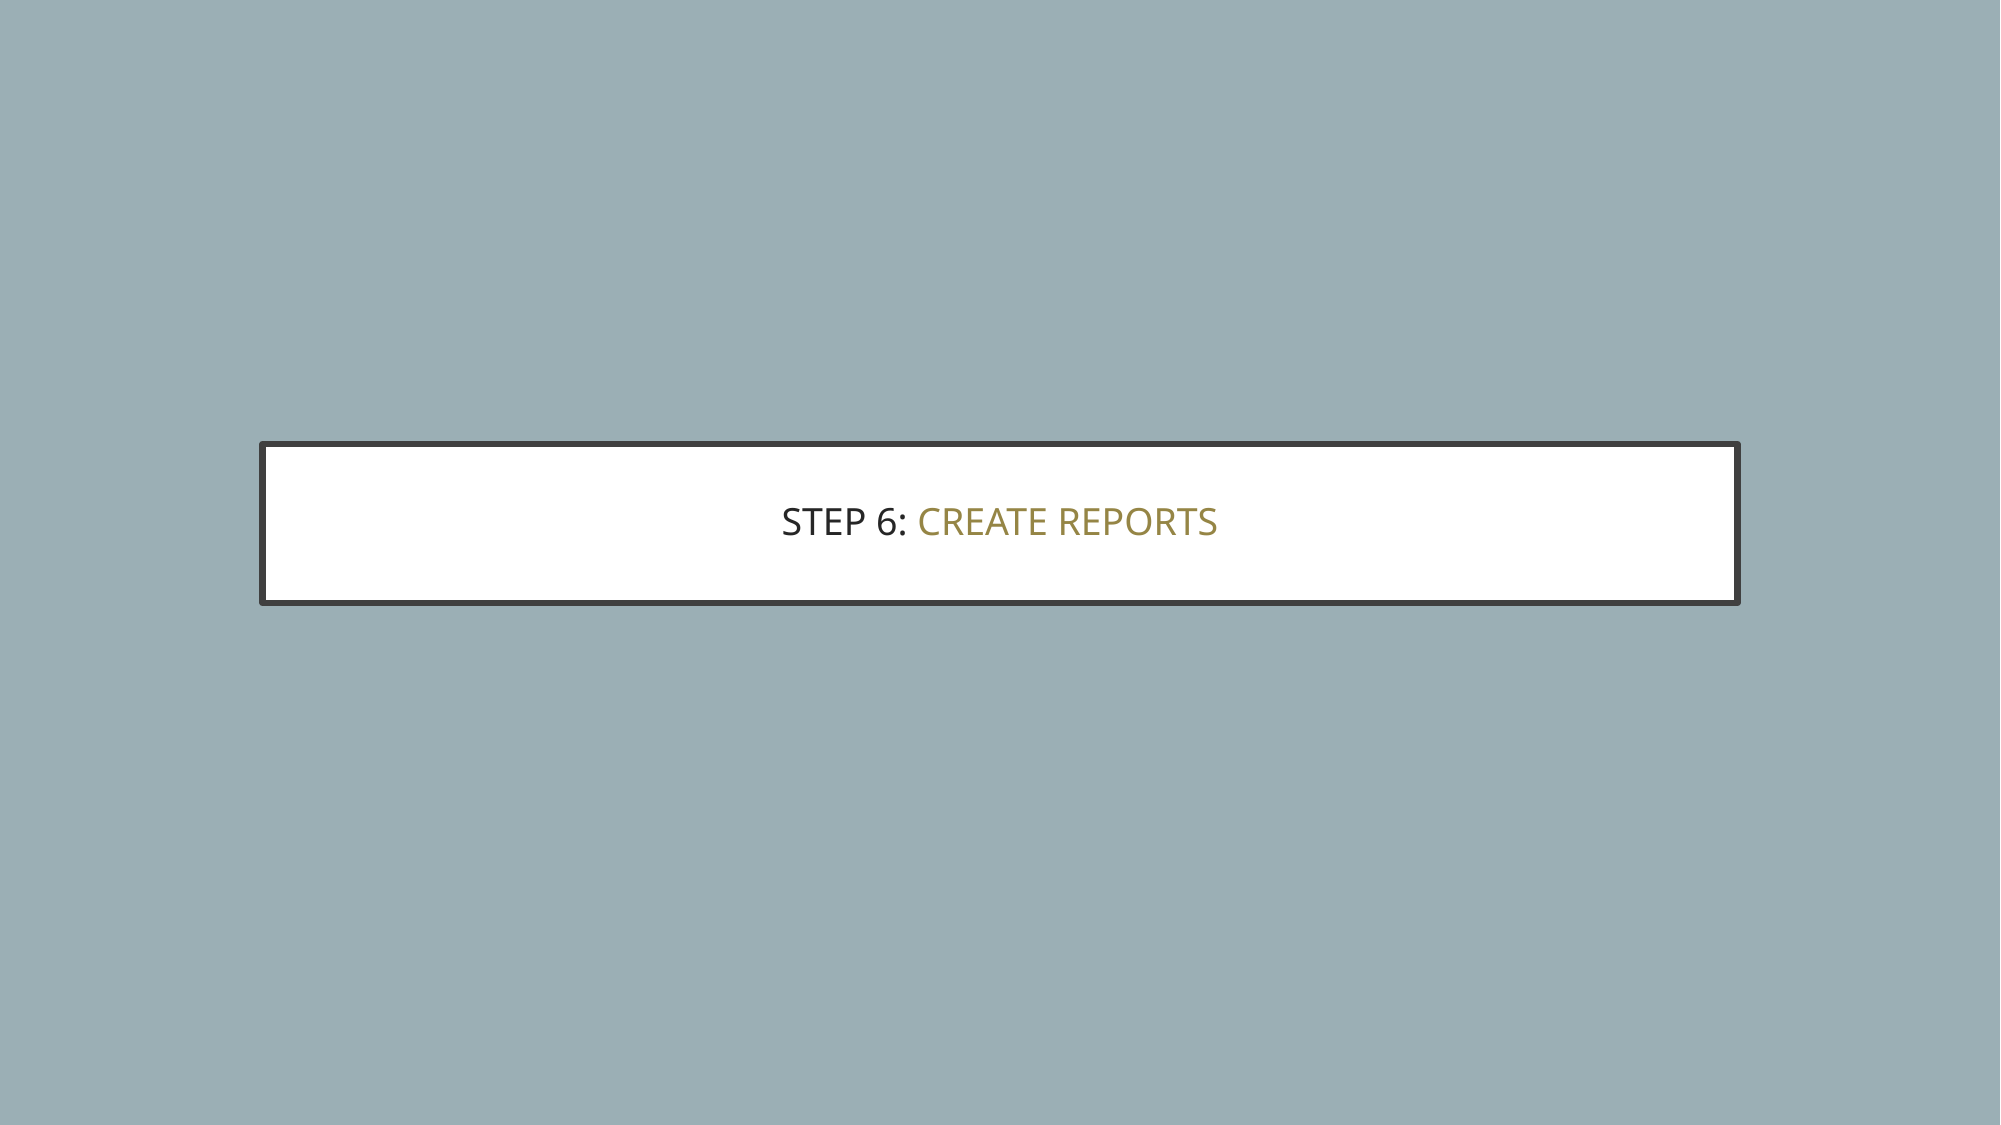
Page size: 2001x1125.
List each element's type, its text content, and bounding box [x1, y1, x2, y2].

title STEP 6: CREATE REPORTS [259, 441, 1741, 606]
